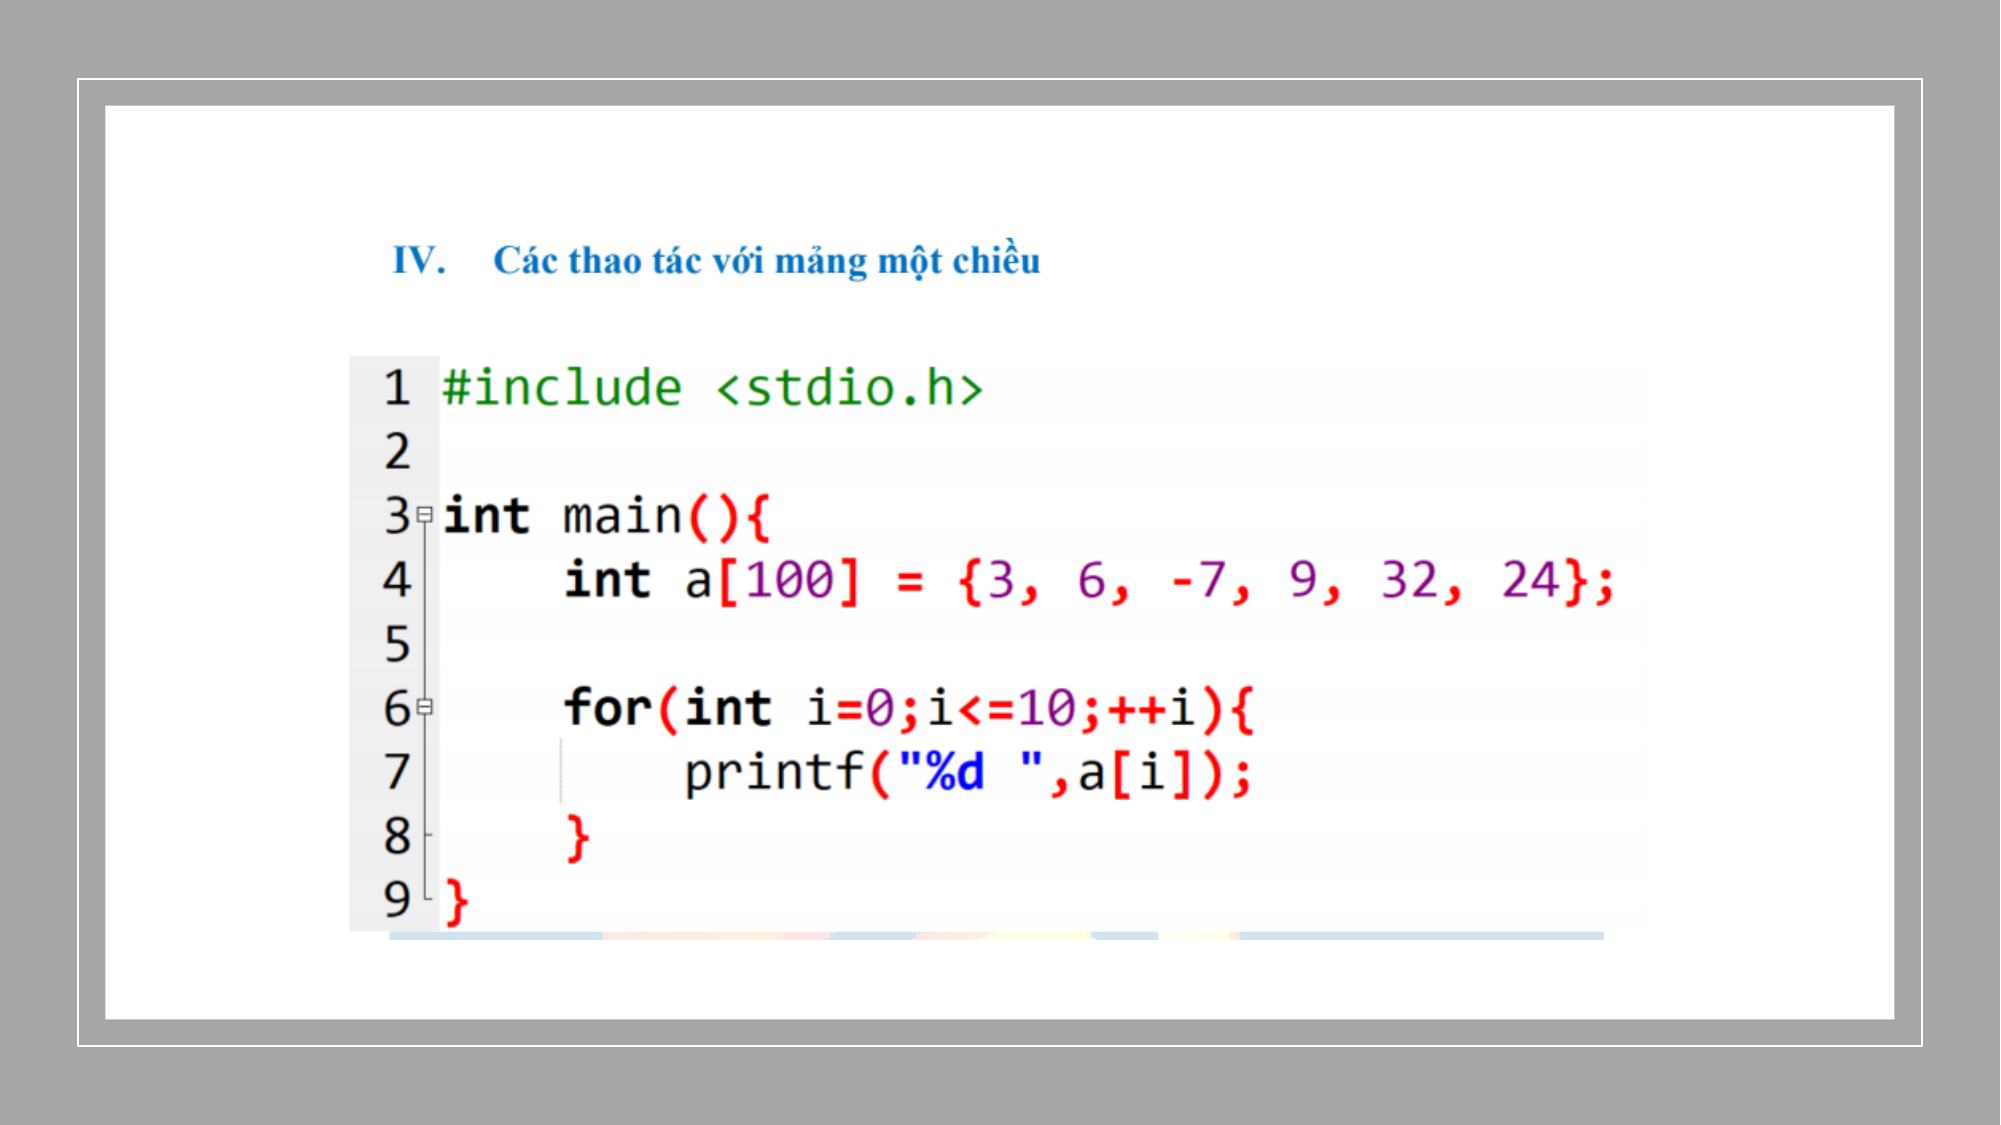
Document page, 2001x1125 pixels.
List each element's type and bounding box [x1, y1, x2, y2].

text_box [77, 78, 1923, 1047]
text_box [104, 104, 1895, 1020]
picture [270, 184, 1730, 940]
text_box [0, 0, 2000, 1125]
